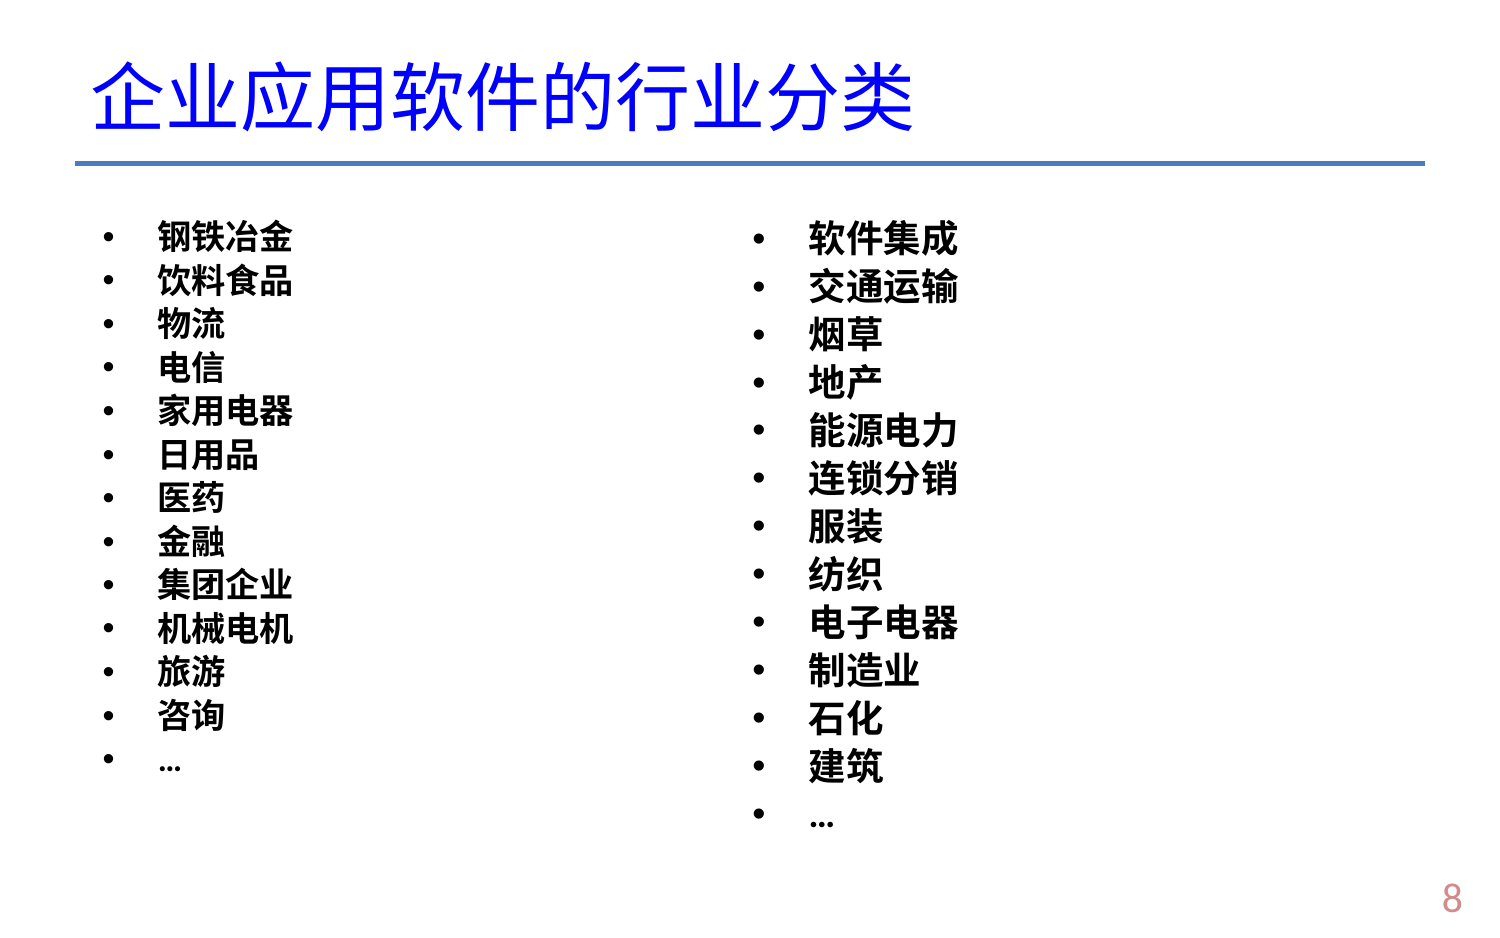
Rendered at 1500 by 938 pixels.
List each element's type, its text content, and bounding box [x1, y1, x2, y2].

slide_number 7 [1128, 870, 1478, 921]
title 企业应用软件的行业分类 [75, 37, 1425, 154]
text_box 软件集成 交通运输 烟草 地产 能源电力 连锁分销 服装 纺织 电子电器 制造业 石化 建筑 … [737, 212, 1363, 814]
text_box 钢铁冶金 饮料食品 物流 电信 家用电器 日用品 医药 金融 集团企业 机械电机 旅游 咨询 … [87, 212, 713, 794]
